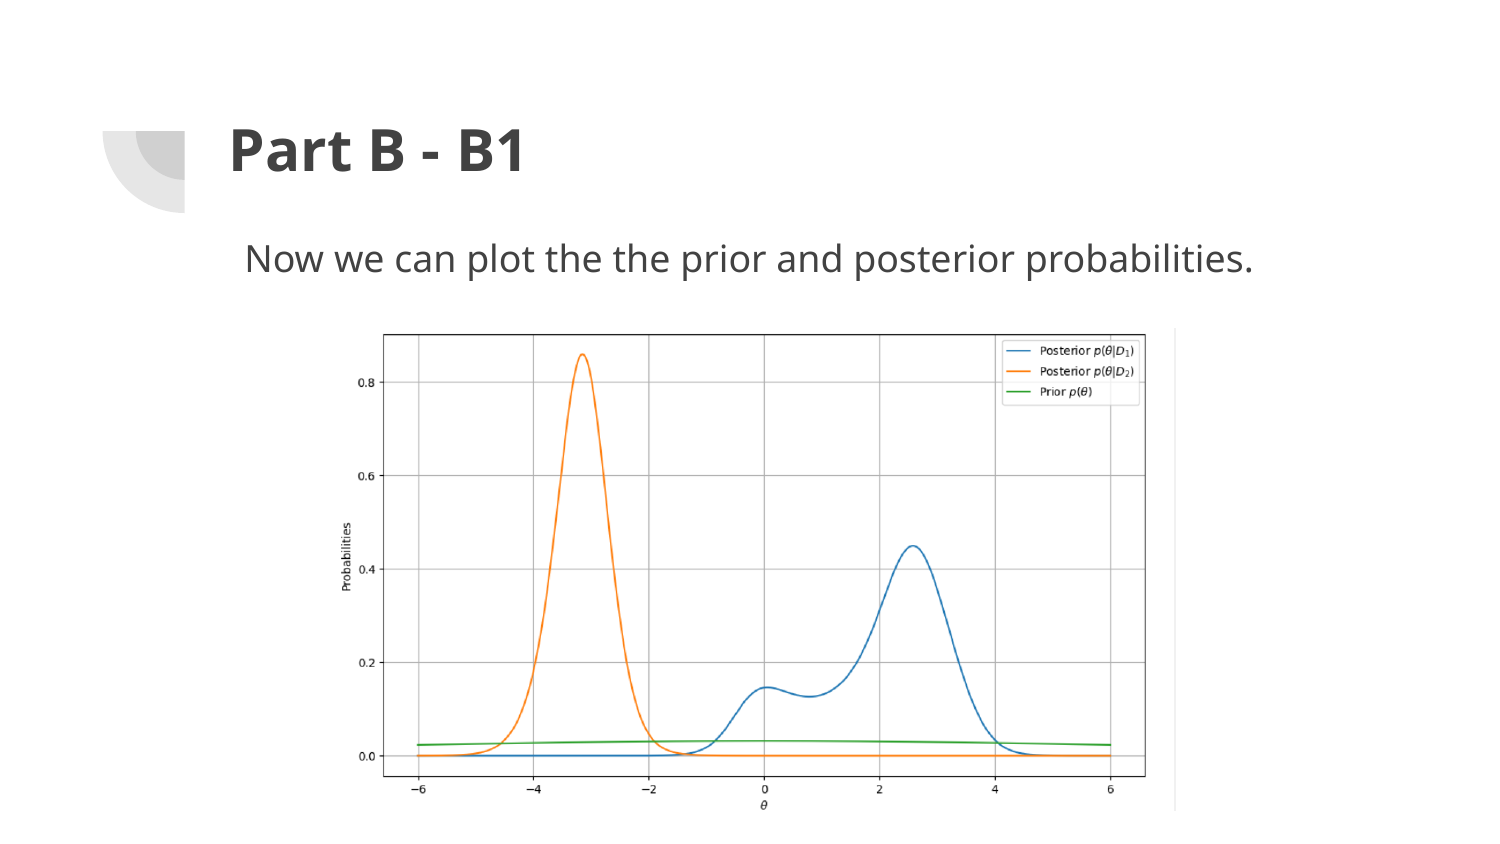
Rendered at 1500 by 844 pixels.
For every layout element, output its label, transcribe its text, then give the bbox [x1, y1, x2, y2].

picture [323, 328, 1176, 811]
title Part B - B1 [213, 98, 1368, 263]
list Now we can plot the the prior and posterior probabilities. [229, 213, 1383, 631]
